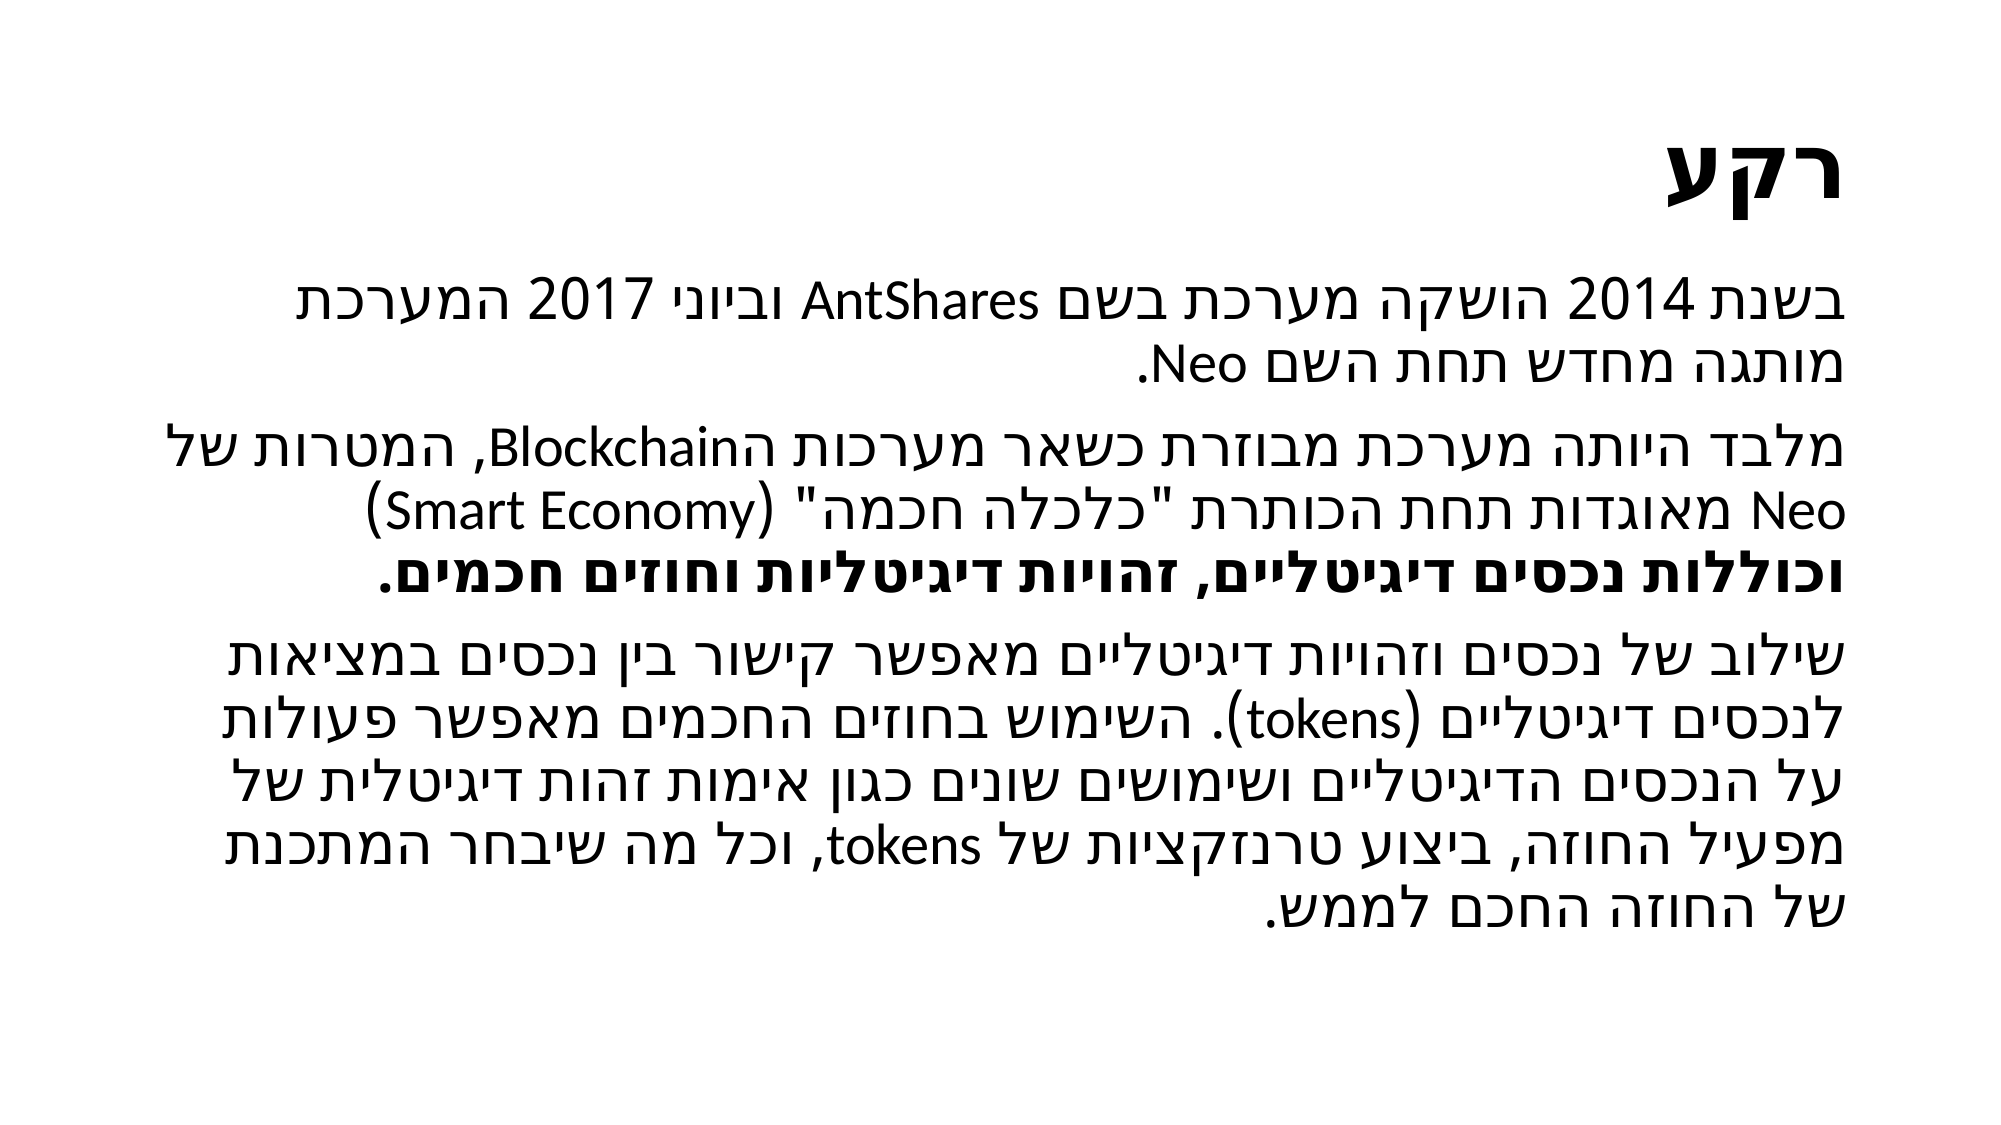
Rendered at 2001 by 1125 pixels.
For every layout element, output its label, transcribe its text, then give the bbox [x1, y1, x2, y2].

list בשנת 2014 הושקה מערכת בשם AntShares וביוני 2017 המערכת מותגה מחדש תחת השם Neo. מלבד היותה מערכת מבוזרת כשאר מערכות הBlockchain, המטרות של Neo מאוגדות תחת הכותרת "כלכלה חכמה" (Smart Economy) וכוללות נכסים דיגיטליים, זהויות דיגיטליות וחוזים חכמים. שילוב של נכסים וזהויות דיגיטליים מאפשר קישור בין נכסים במציאות לנכסים דיגיטליים (tokens). השימוש בחוזים החכמים מאפשר פעולות על הנכסים הדיגיטליים ושימושים שונים כגון אימות זהות דיגיטלית של מפעיל החוזה, ביצוע טרנזקציות של tokens, וכל מה שיבחר המתכנת של החוזה החכם לממש. [137, 261, 1863, 976]
title רקע [137, 59, 1863, 261]
